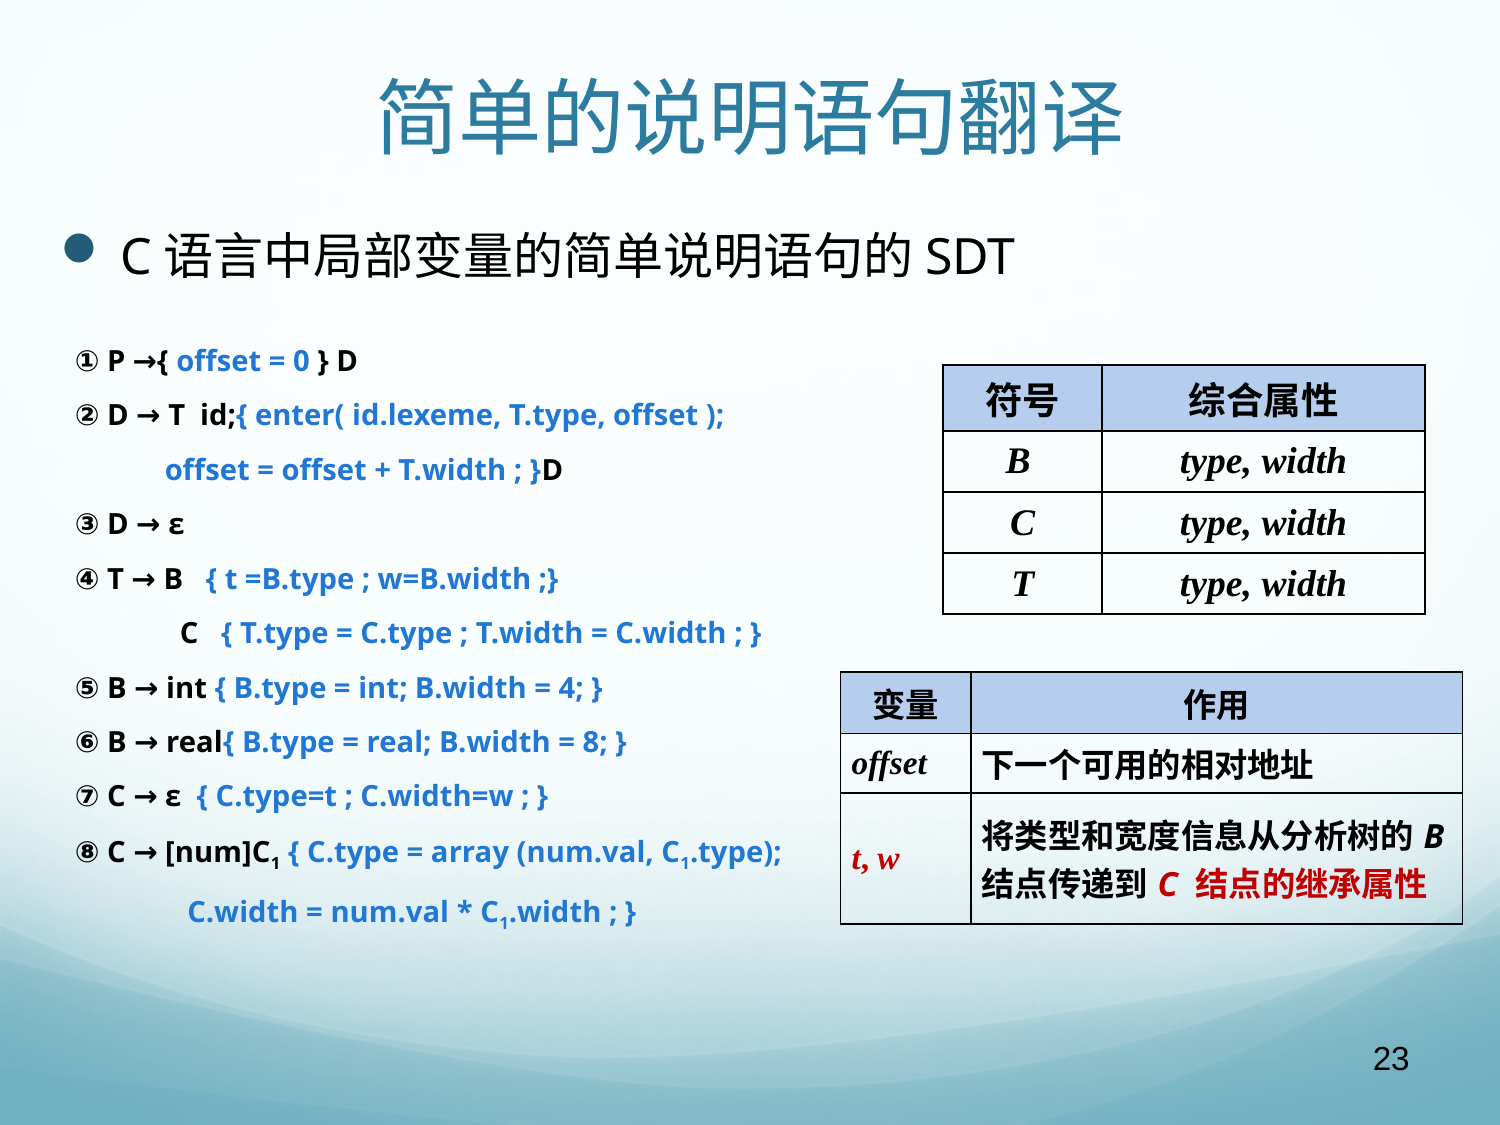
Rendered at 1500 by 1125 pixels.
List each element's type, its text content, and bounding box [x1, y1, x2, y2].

title 简单的说明语句翻译 [90, 17, 1410, 173]
slide_number 23 [1074, 1019, 1425, 1094]
table_cell type, width [1103, 493, 1424, 552]
table_header 变量 [841, 673, 970, 733]
table_cell type, width [1103, 554, 1424, 613]
table_header 作用 [972, 673, 1462, 733]
table_cell T [944, 554, 1101, 613]
table_header 符号 [944, 366, 1101, 430]
table_cell 下一个可用的相对地址 [972, 734, 1462, 792]
table_cell 将类型和宽度信息从分析树的B结点传递到C 结点的继承属性 [972, 794, 1462, 923]
table_cell t, w [841, 794, 970, 923]
table_header 综合属性 [1103, 366, 1424, 430]
table_cell B [944, 432, 1101, 491]
list C语言中局部变量的简单说明语句的SDT [45, 222, 1411, 330]
table_cell offset [841, 734, 970, 792]
text_box ① P →{ offset = 0 } D ② D → T id;{ enter( id.lexeme, T.type, offset ); offset = offset + T.width ; }D ③ D → ε ④ T → B { t =B.type ; w=B.width ;} C { T.type = C.type ; T.width = C.width ; } ⑤ B → int { B.type = int; B.width = 4; } ⑥ B → real{ B.type = real; B.width = 8; } ⑦ C → ε { C.type=t ; C.width=w ; } ⑧ C → [num]C1 { C.type = array (num.val, C1.type); C.width = num.val * C1.width ; } [59, 327, 878, 965]
table_cell C [944, 493, 1101, 552]
table_cell type, width [1103, 432, 1424, 491]
